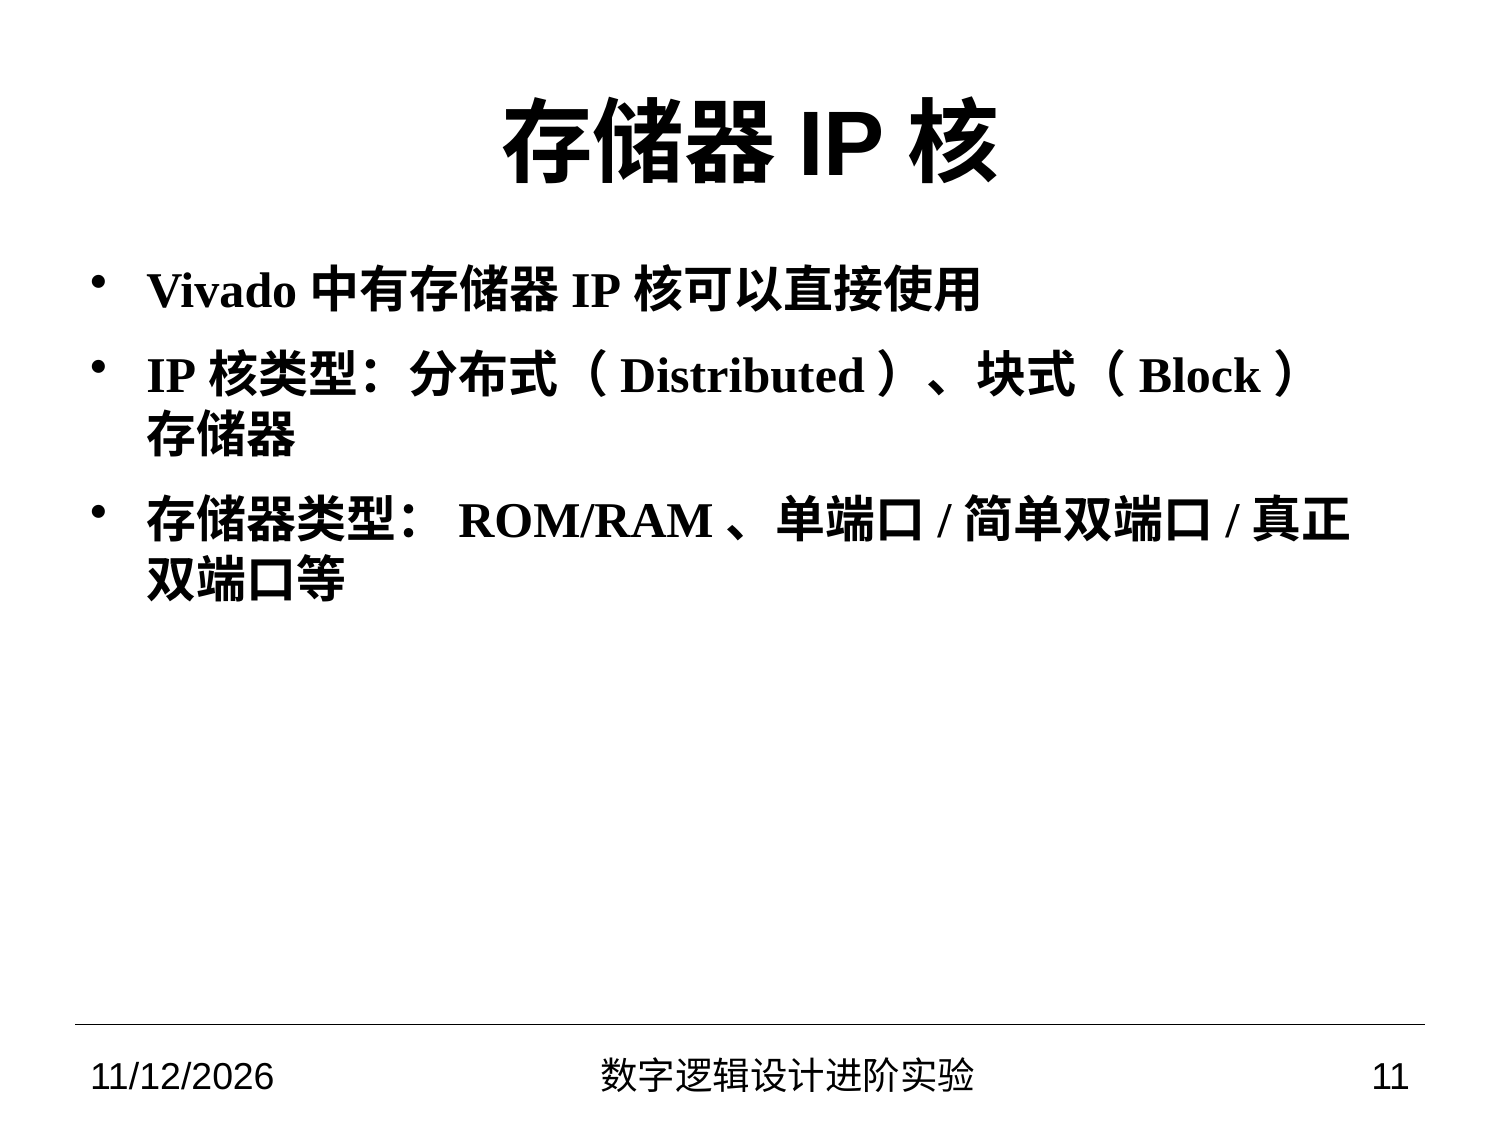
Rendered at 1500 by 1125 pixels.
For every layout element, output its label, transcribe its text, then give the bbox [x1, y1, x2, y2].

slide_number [74, 1046, 425, 1103]
list Vivado中有存储器IP核可以直接使用 IP核类型：分布式（Distributed）、块式（Block）存储器 存储器类型：ROM/RAM、单端口/简单双端口/真正双端口等 [75, 249, 1382, 1005]
text_box 11 [1162, 1046, 1425, 1103]
text_box 数字逻辑设计进阶实验 [425, 1046, 1150, 1103]
title 存储器IP核 [75, 45, 1425, 233]
